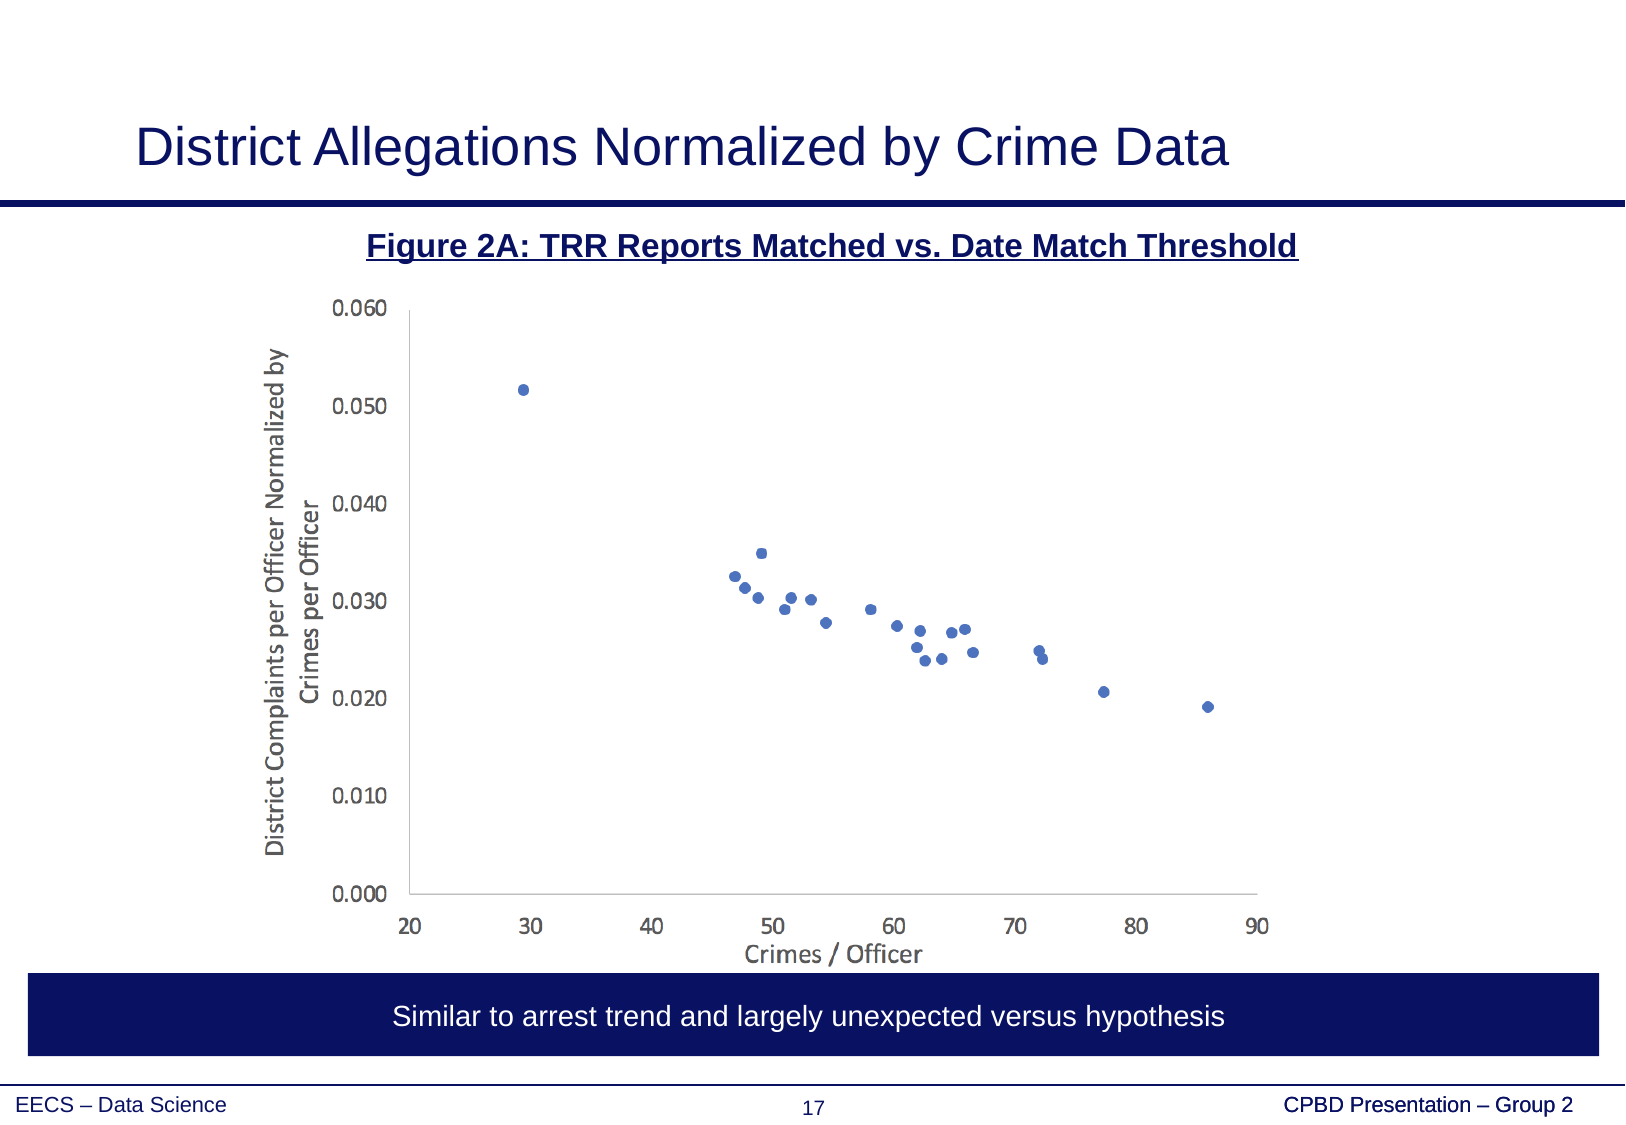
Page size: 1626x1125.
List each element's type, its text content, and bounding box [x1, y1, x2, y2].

slide_number 17 [761, 1089, 866, 1125]
title District Allegations Normalized by Crime Data [120, 6, 1590, 185]
text_box Similar to arrest trend and largely unexpected versus hypothesis [27, 973, 1600, 1057]
picture [233, 289, 1291, 974]
text_box Figure 2A: TRR Reports Matched vs. Date Match Threshold [120, 216, 1545, 272]
footer EECS – Data Science [0, 1089, 669, 1118]
